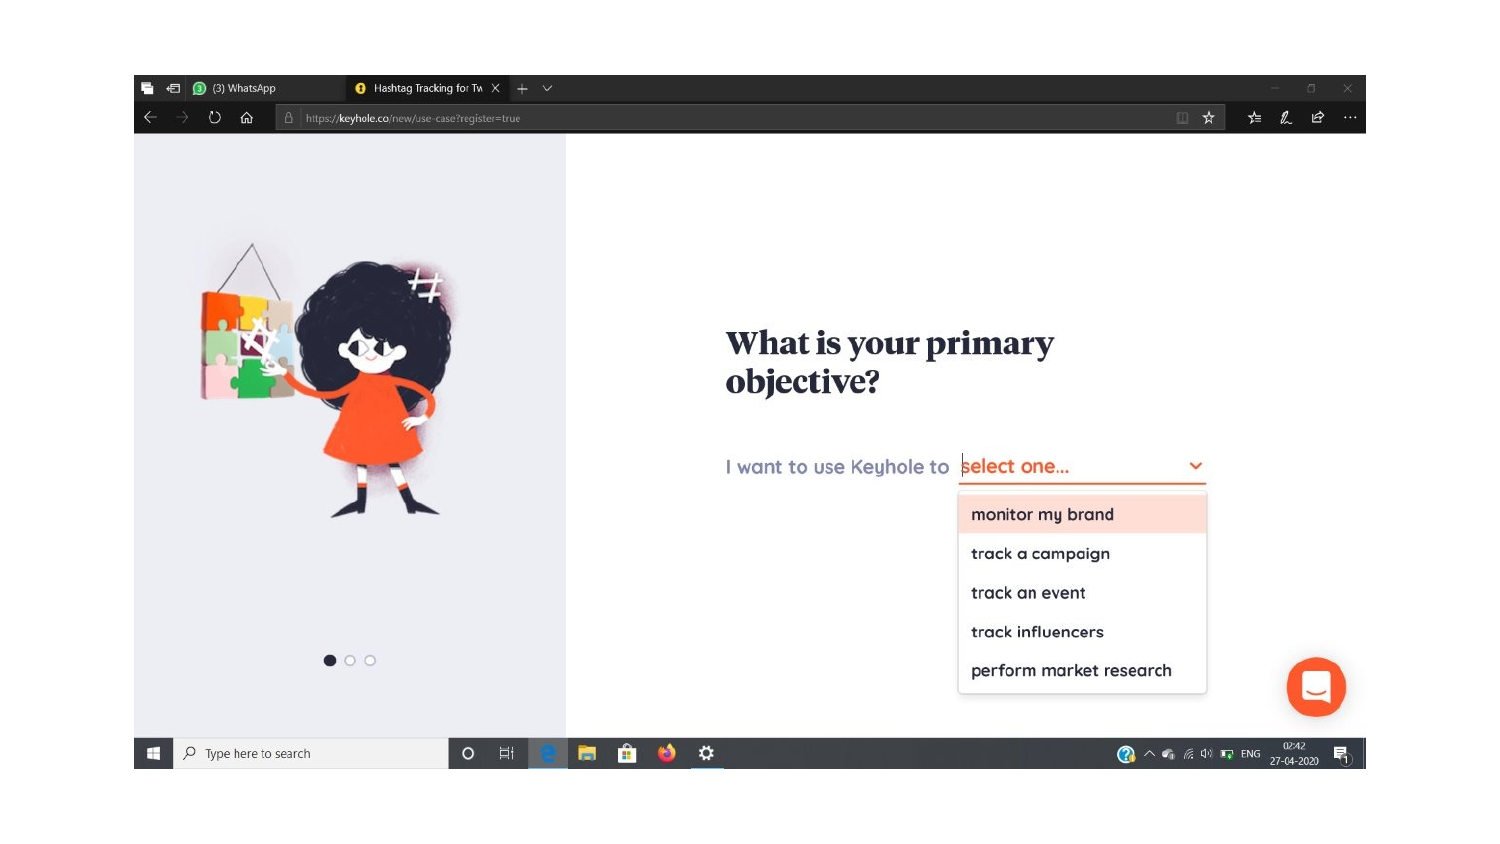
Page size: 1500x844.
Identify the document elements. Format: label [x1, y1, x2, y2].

picture [133, 75, 1366, 769]
